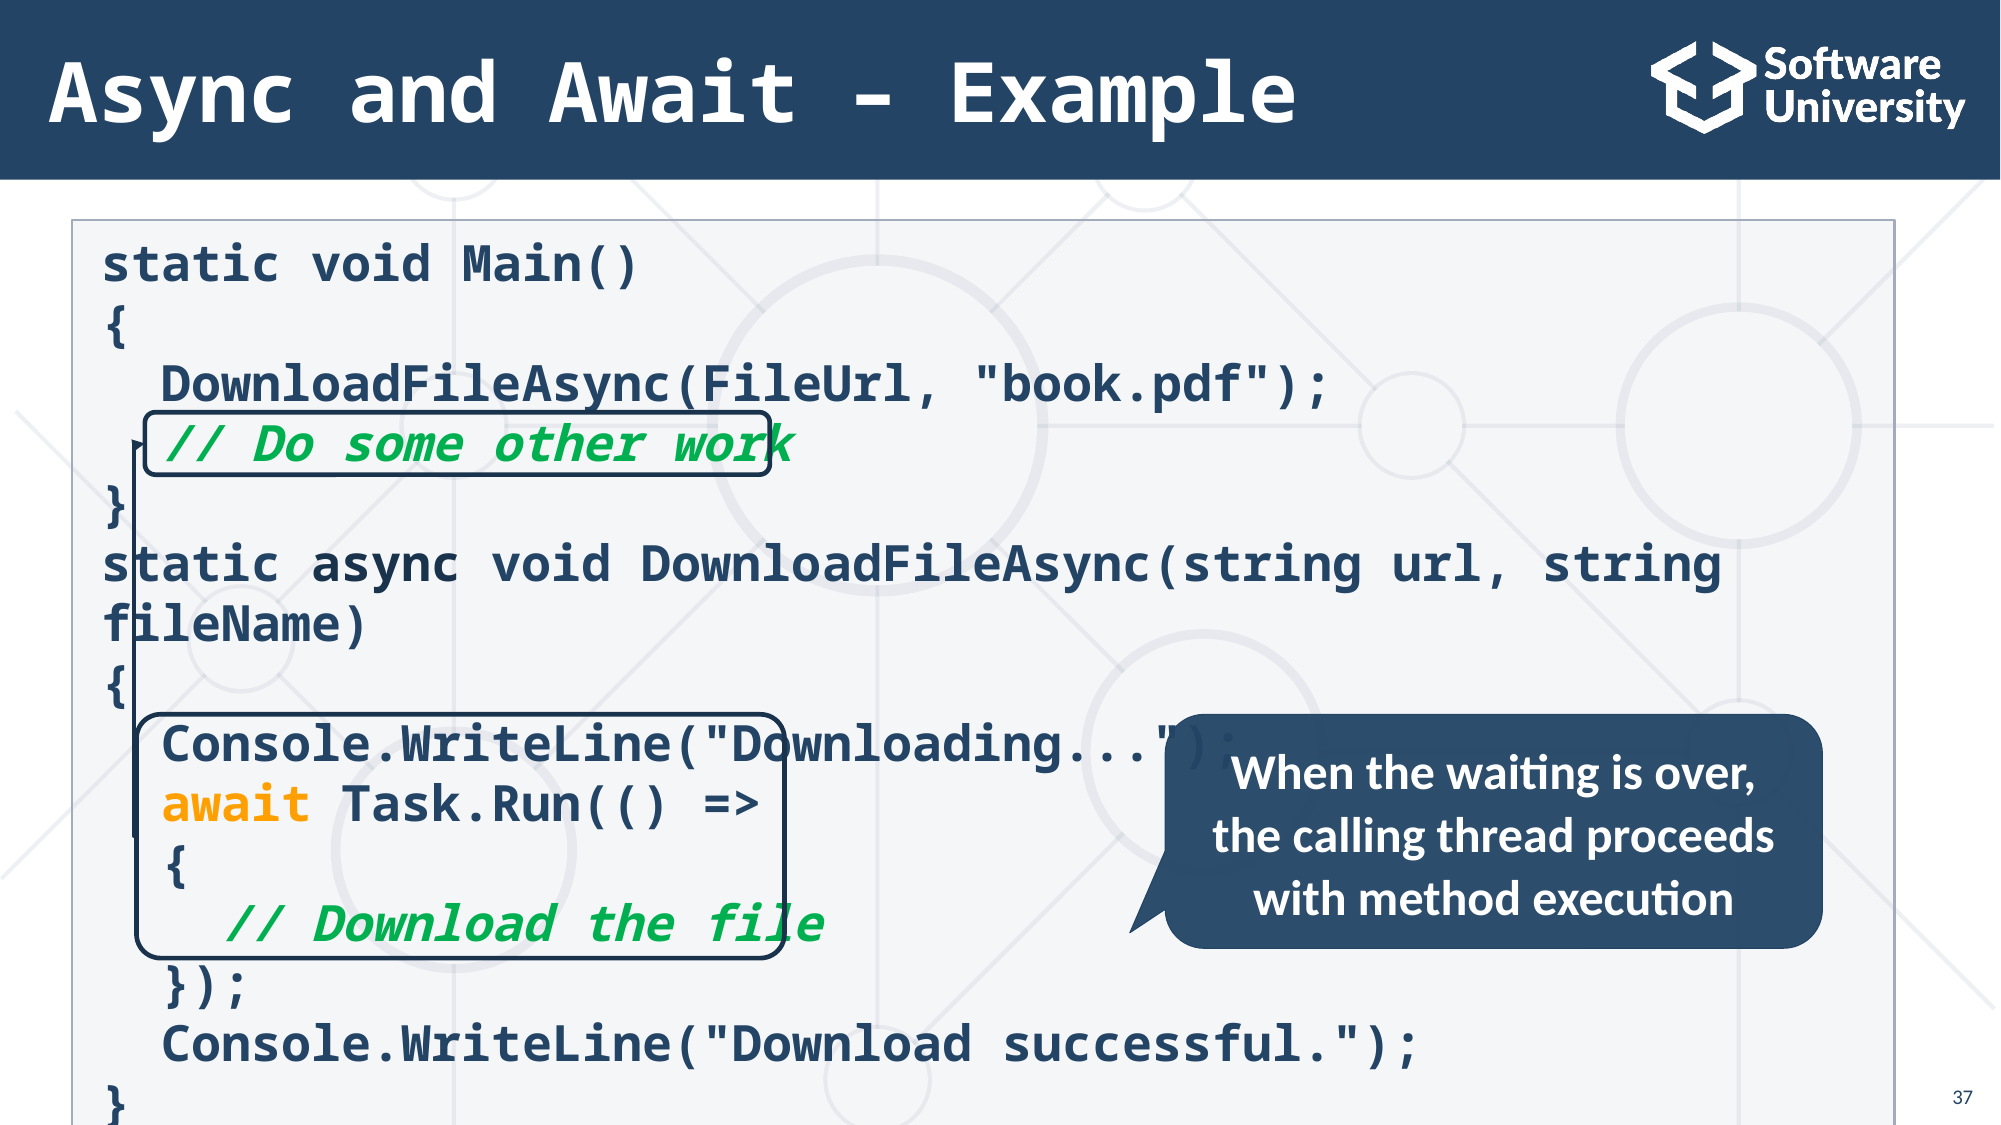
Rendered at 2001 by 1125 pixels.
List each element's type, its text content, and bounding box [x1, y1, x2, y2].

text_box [136, 443, 146, 837]
title Async and Await – Example [31, 16, 1625, 162]
text_box static void Main() { DownloadFileAsync(FileUrl, "book.pdf"); // Do some other work } static async void DownloadFileAsync(string url, string fileName) { Console.WriteLine("Downloading..."); await Task.Run(() => { // Download the file }); Console.WriteLine("Download successful."); } [71, 220, 1895, 1125]
slide_number 37 [1927, 1067, 1989, 1117]
text_box [134, 712, 787, 961]
text_box When the waiting is over, the calling thread proceeds with method execution [1129, 714, 1823, 949]
picture [1651, 41, 1966, 134]
text_box [142, 410, 772, 477]
